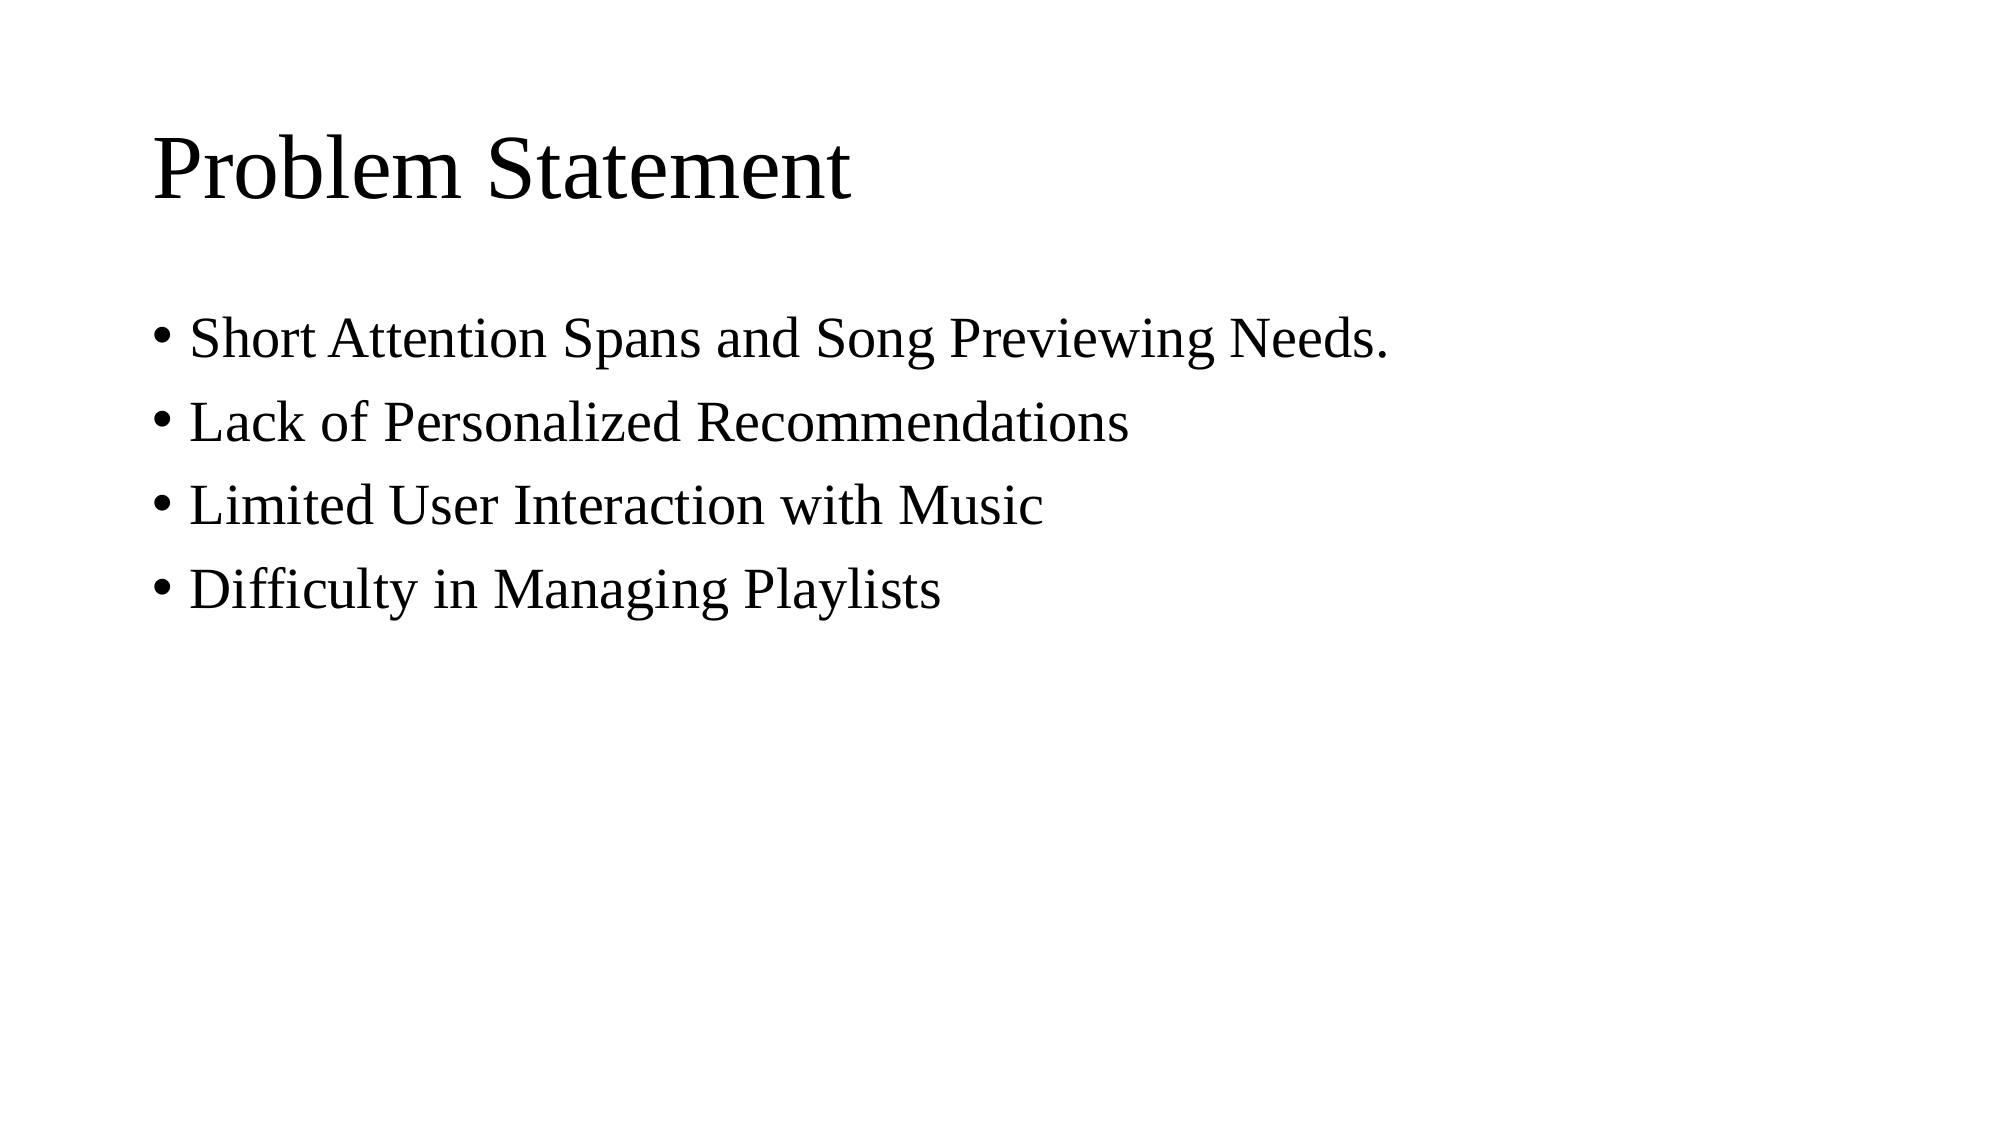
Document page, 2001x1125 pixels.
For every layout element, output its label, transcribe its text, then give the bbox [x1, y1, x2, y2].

list Short Attention Spans and Song Previewing Needs. Lack of Personalized Recommendations Limited User Interaction with Music Difficulty in Managing Playlists [137, 299, 1863, 1014]
title Problem Statement [137, 59, 1863, 278]
